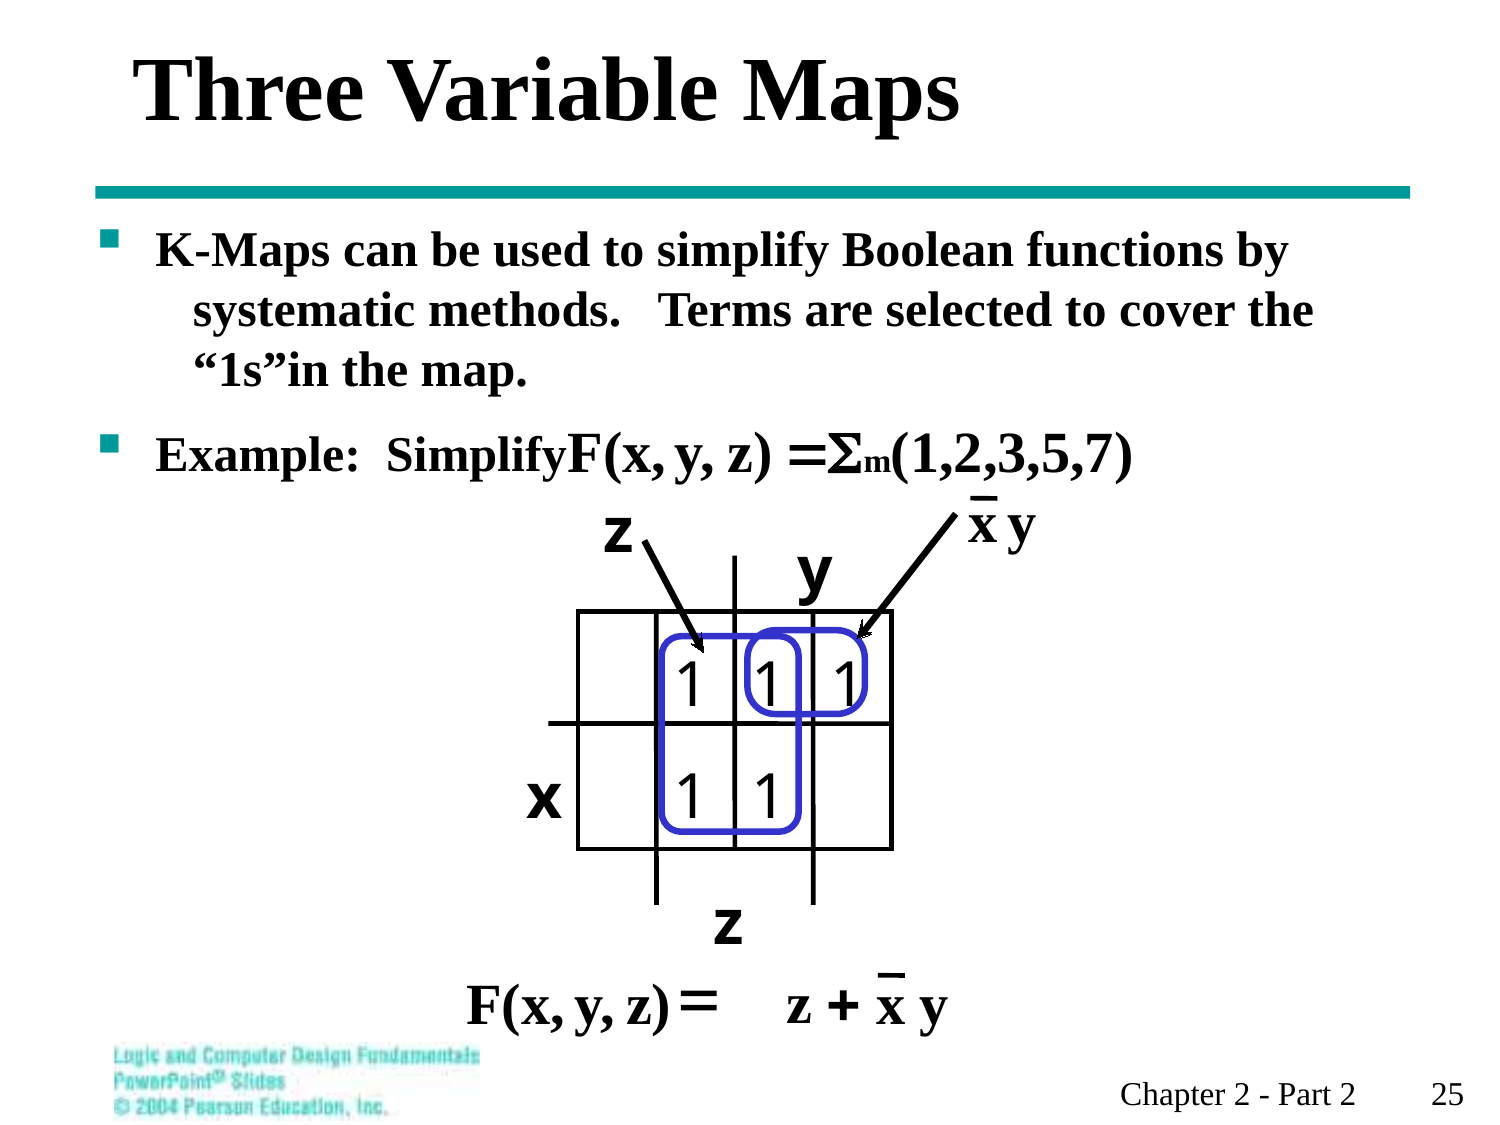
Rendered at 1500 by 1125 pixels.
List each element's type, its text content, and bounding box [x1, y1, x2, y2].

text_box y, [574, 966, 599, 1036]
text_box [604, 558, 742, 1036]
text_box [528, 558, 599, 957]
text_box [79, 209, 1446, 550]
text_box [747, 558, 1038, 1037]
text_box [1204, 1063, 1213, 1104]
title Three Variable Maps [117, 0, 1393, 168]
text_box F(x, [466, 965, 565, 1036]
picture [113, 1042, 480, 1121]
slide_number Chapter 2 - Part 2 25 [1104, 1064, 1497, 1122]
